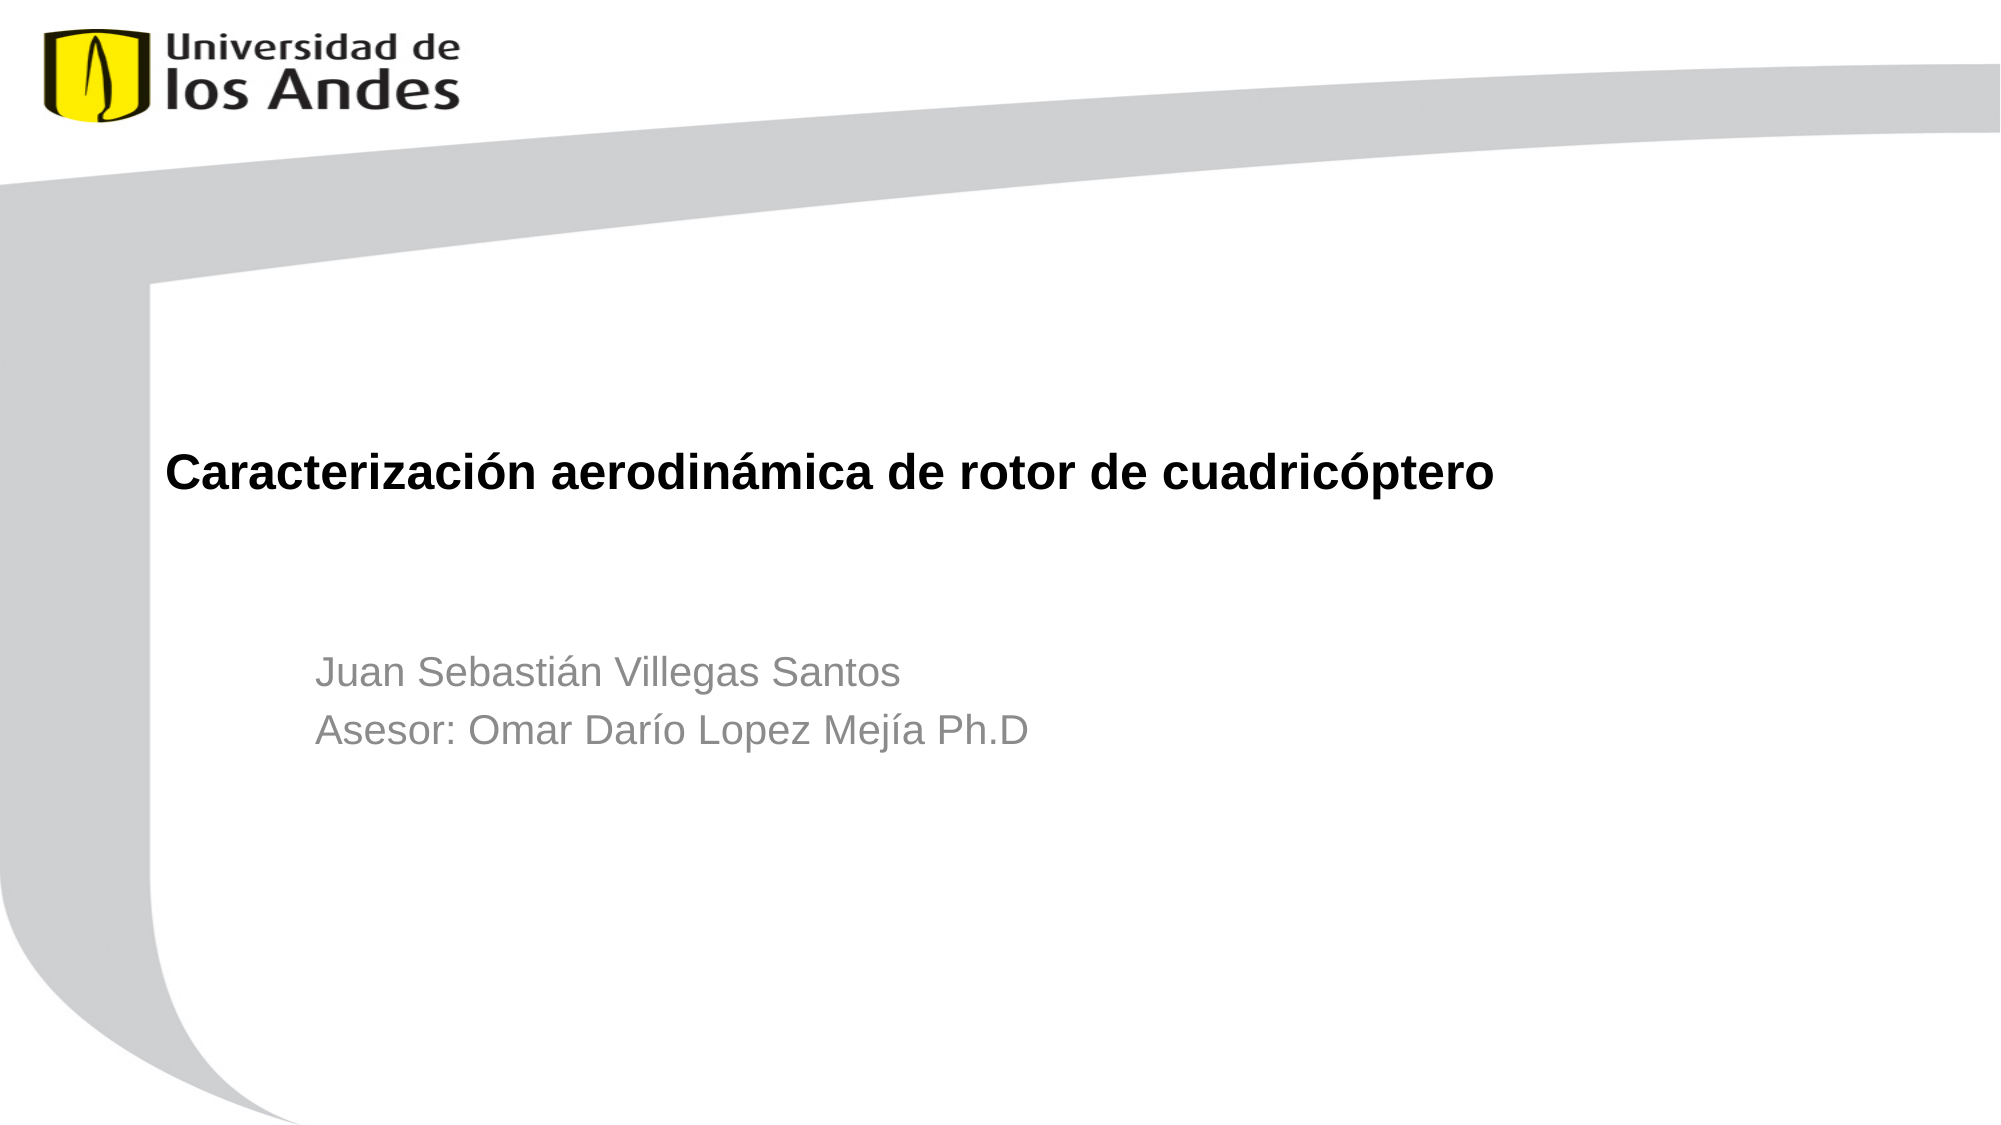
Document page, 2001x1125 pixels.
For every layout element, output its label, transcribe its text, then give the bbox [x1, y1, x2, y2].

title Caracterización aerodinámica de rotor de cuadricóptero [150, 349, 1850, 591]
subtitle Juan Sebastián Villegas Santos Asesor: Omar Darío Lopez Mejía Ph.D [300, 637, 1700, 925]
picture [0, 0, 2001, 1125]
